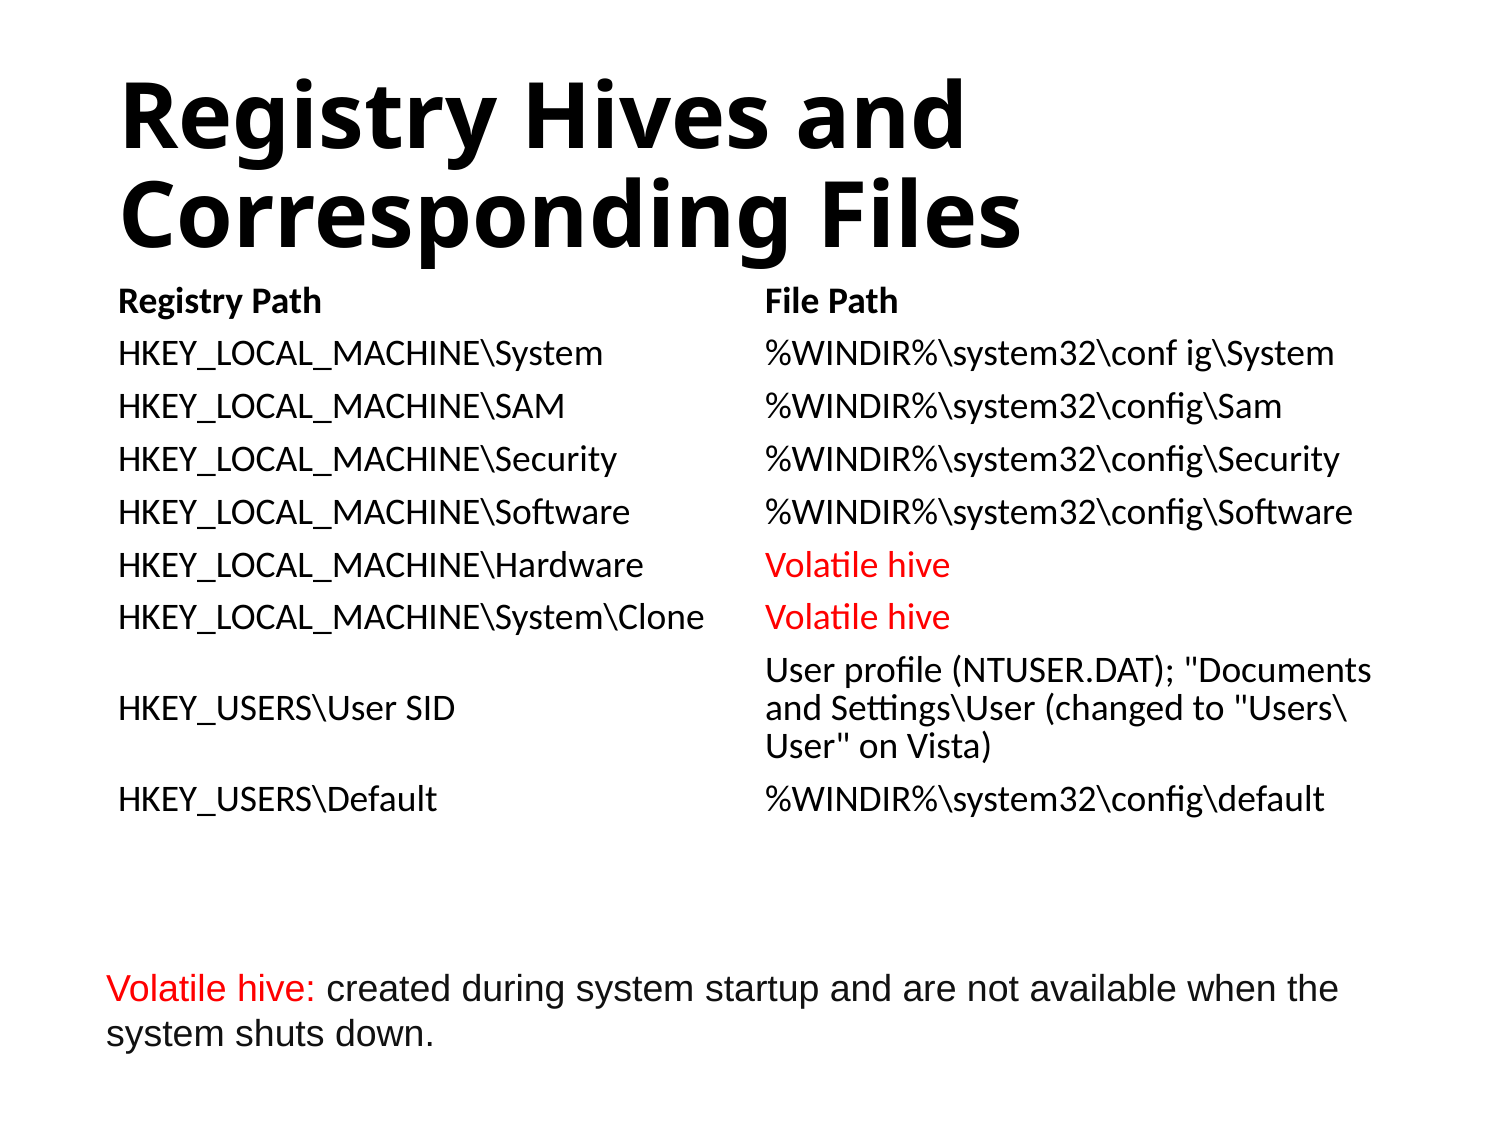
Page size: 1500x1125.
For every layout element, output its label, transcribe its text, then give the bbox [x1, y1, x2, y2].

table_cell %WINDIR%\system32\config\Sam [750, 383, 1397, 436]
table_cell %WINDIR%\system32\conf ig\System [750, 330, 1397, 383]
table_cell HKEY_LOCAL_MACHINE\Hardware [103, 541, 750, 594]
title Registry Hives and Corresponding Files [103, 59, 1397, 277]
text_box Volatile hive: created during system startup and are not available when the system shuts down. [91, 956, 1379, 1062]
table_header Registry Path [103, 277, 750, 330]
table_cell Volatile hive [750, 541, 1397, 594]
table_cell HKEY_LOCAL_MACHINE\System\Clone [103, 594, 750, 647]
table_cell HKEY_LOCAL_MACHINE\System [103, 330, 750, 383]
table_cell HKEY_LOCAL_MACHINE\Software [103, 489, 750, 541]
table_cell Volatile hive [750, 594, 1397, 647]
table_cell HKEY_USERS\Default [103, 775, 750, 828]
table_cell HKEY_LOCAL_MACHINE\SAM [103, 383, 750, 436]
table_cell %WINDIR%\system32\config\default [750, 775, 1397, 828]
table_cell HKEY_USERS\User SID [103, 647, 750, 775]
table_cell User profile (NTUSER.DAT); "Documents and Settings\User (changed to "Users\User" on Vista) [750, 647, 1397, 775]
table_header File Path [750, 277, 1397, 330]
table_cell %WINDIR%\system32\config\Software [750, 489, 1397, 541]
table_cell %WINDIR%\system32\config\Security [750, 436, 1397, 489]
table_cell HKEY_LOCAL_MACHINE\Security [103, 436, 750, 489]
